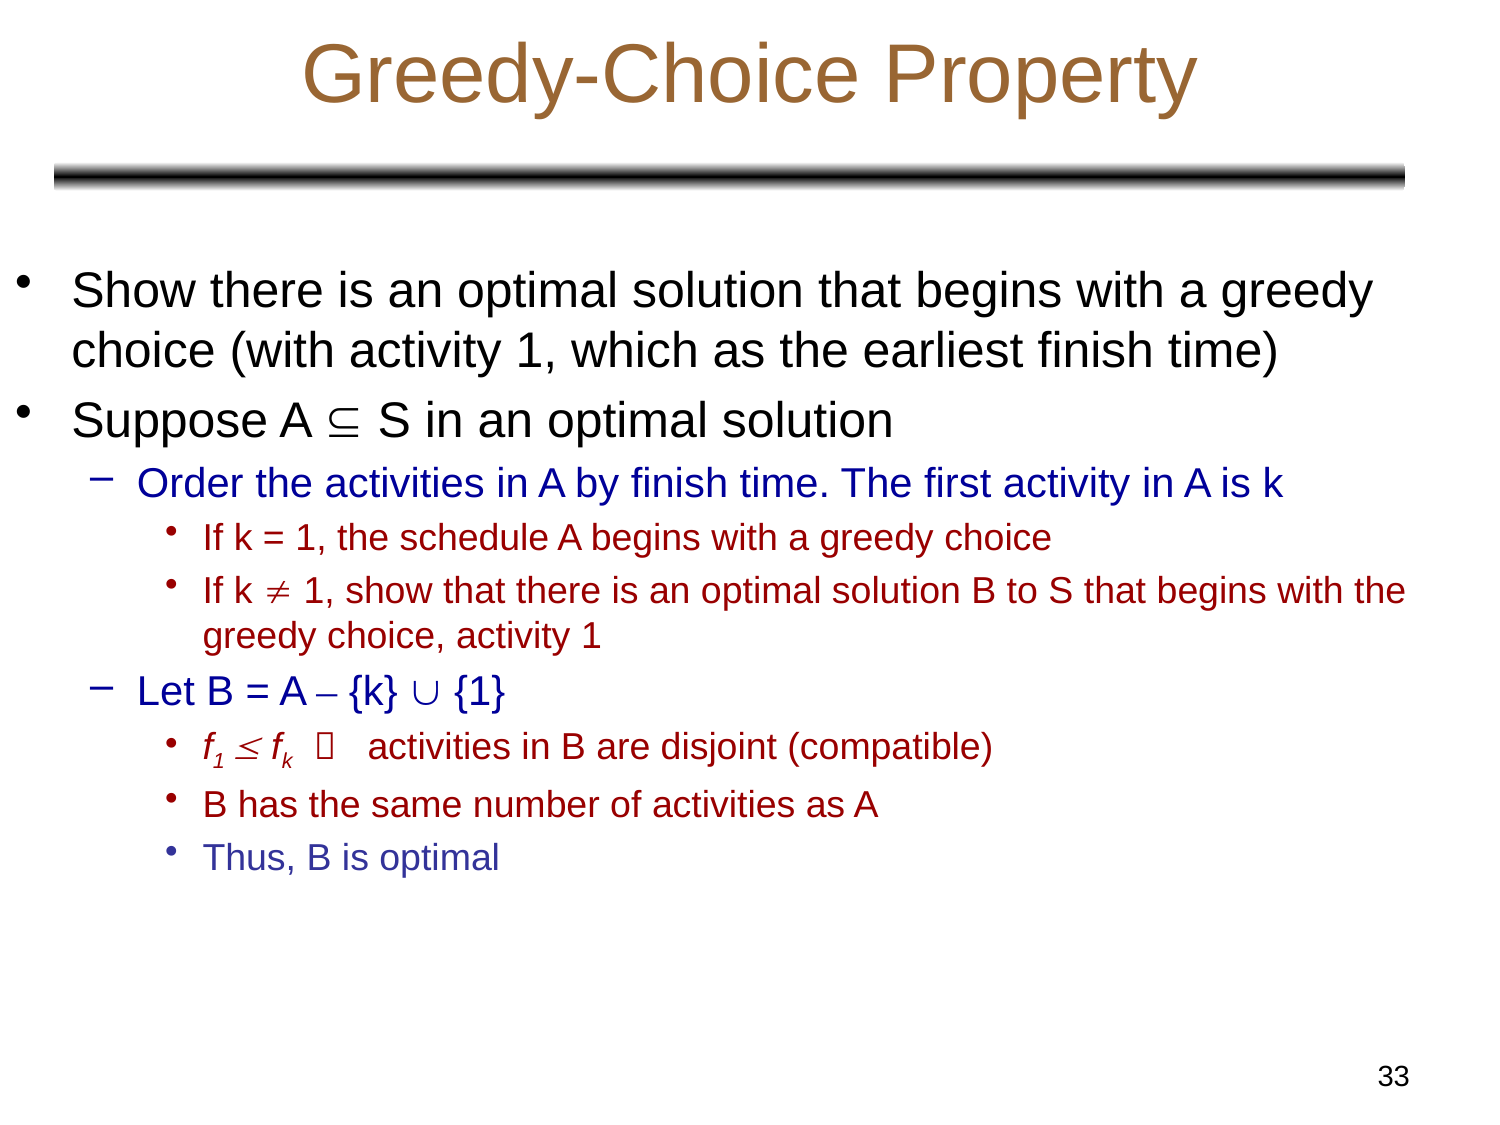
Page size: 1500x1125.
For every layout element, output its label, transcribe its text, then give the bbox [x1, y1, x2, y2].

title Greedy-Choice Property [112, 0, 1388, 138]
list Show there is an optimal solution that begins with a greedy choice (with activity 1, which as the earliest finish time) Suppose A  S in an optimal solution Order the activities in A by finish time. The first activity in A is k If k = 1, the schedule A begins with a greedy choice If k  1, show that there is an optimal solution B to S that begins with the greedy choice, activity 1 Let B = A – {k}  {1} f1  fk  activities in B are disjoint (compatible) B has the same number of activities as A Thus, B is optimal [0, 249, 1475, 1038]
slide_number 33 [1074, 1049, 1426, 1103]
